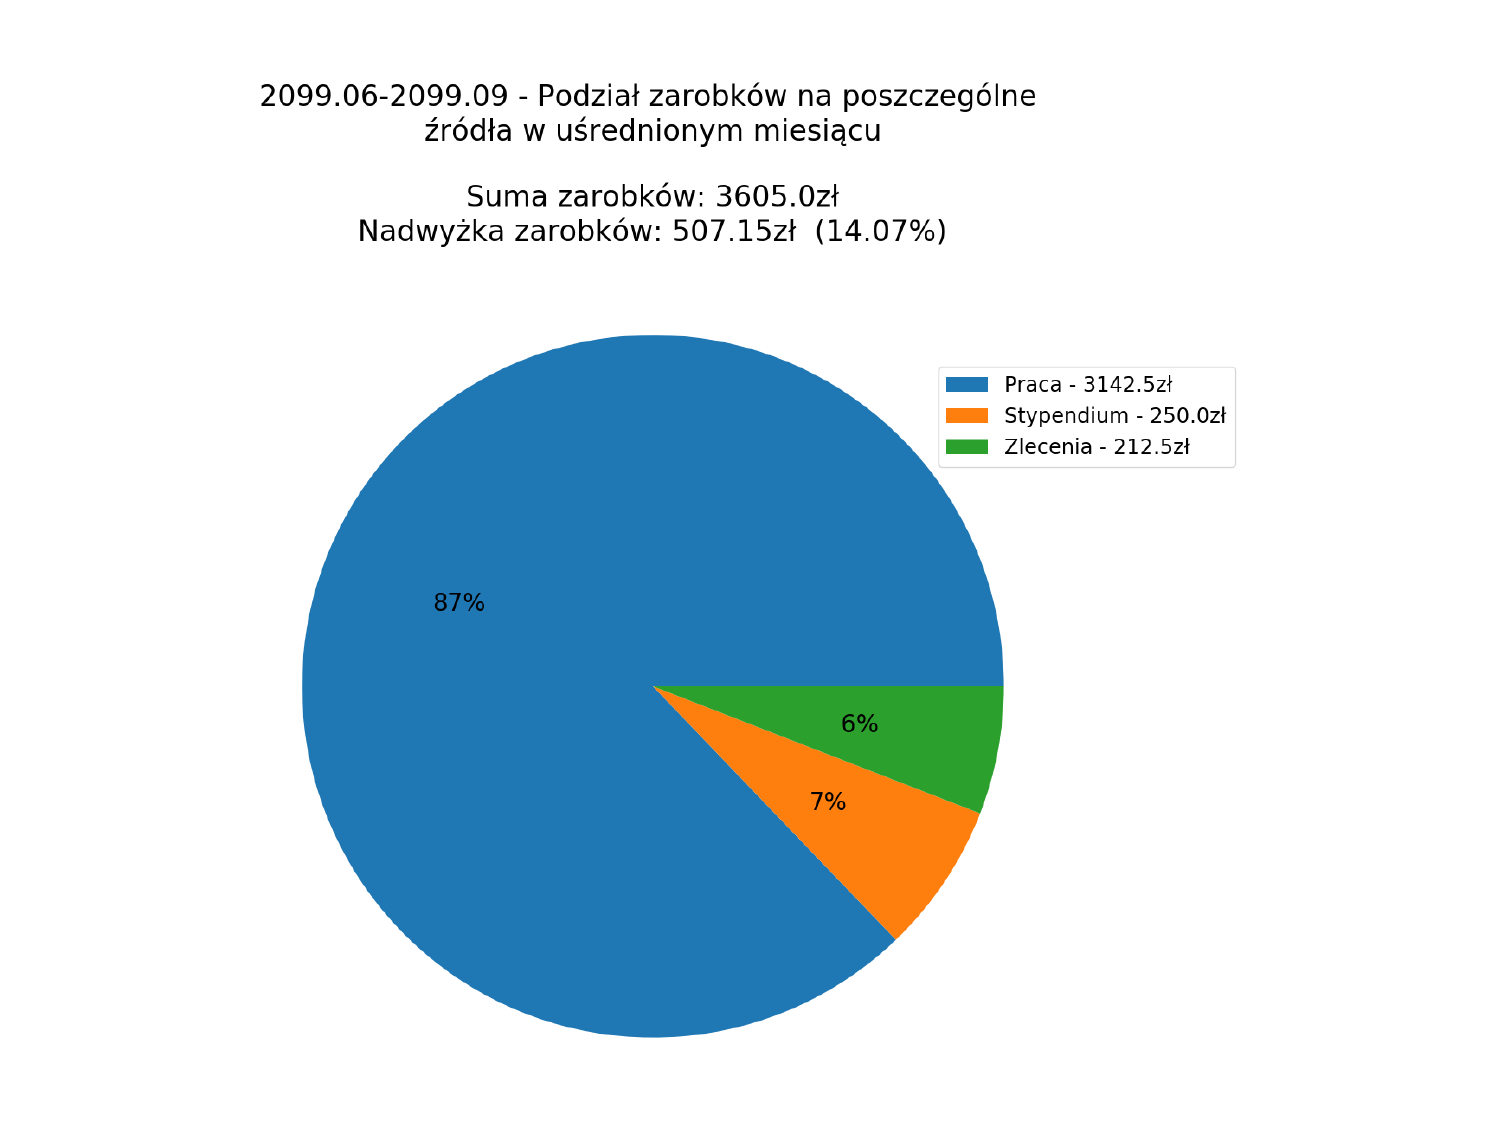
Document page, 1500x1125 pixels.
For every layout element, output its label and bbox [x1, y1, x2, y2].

picture [224, 0, 1351, 1125]
